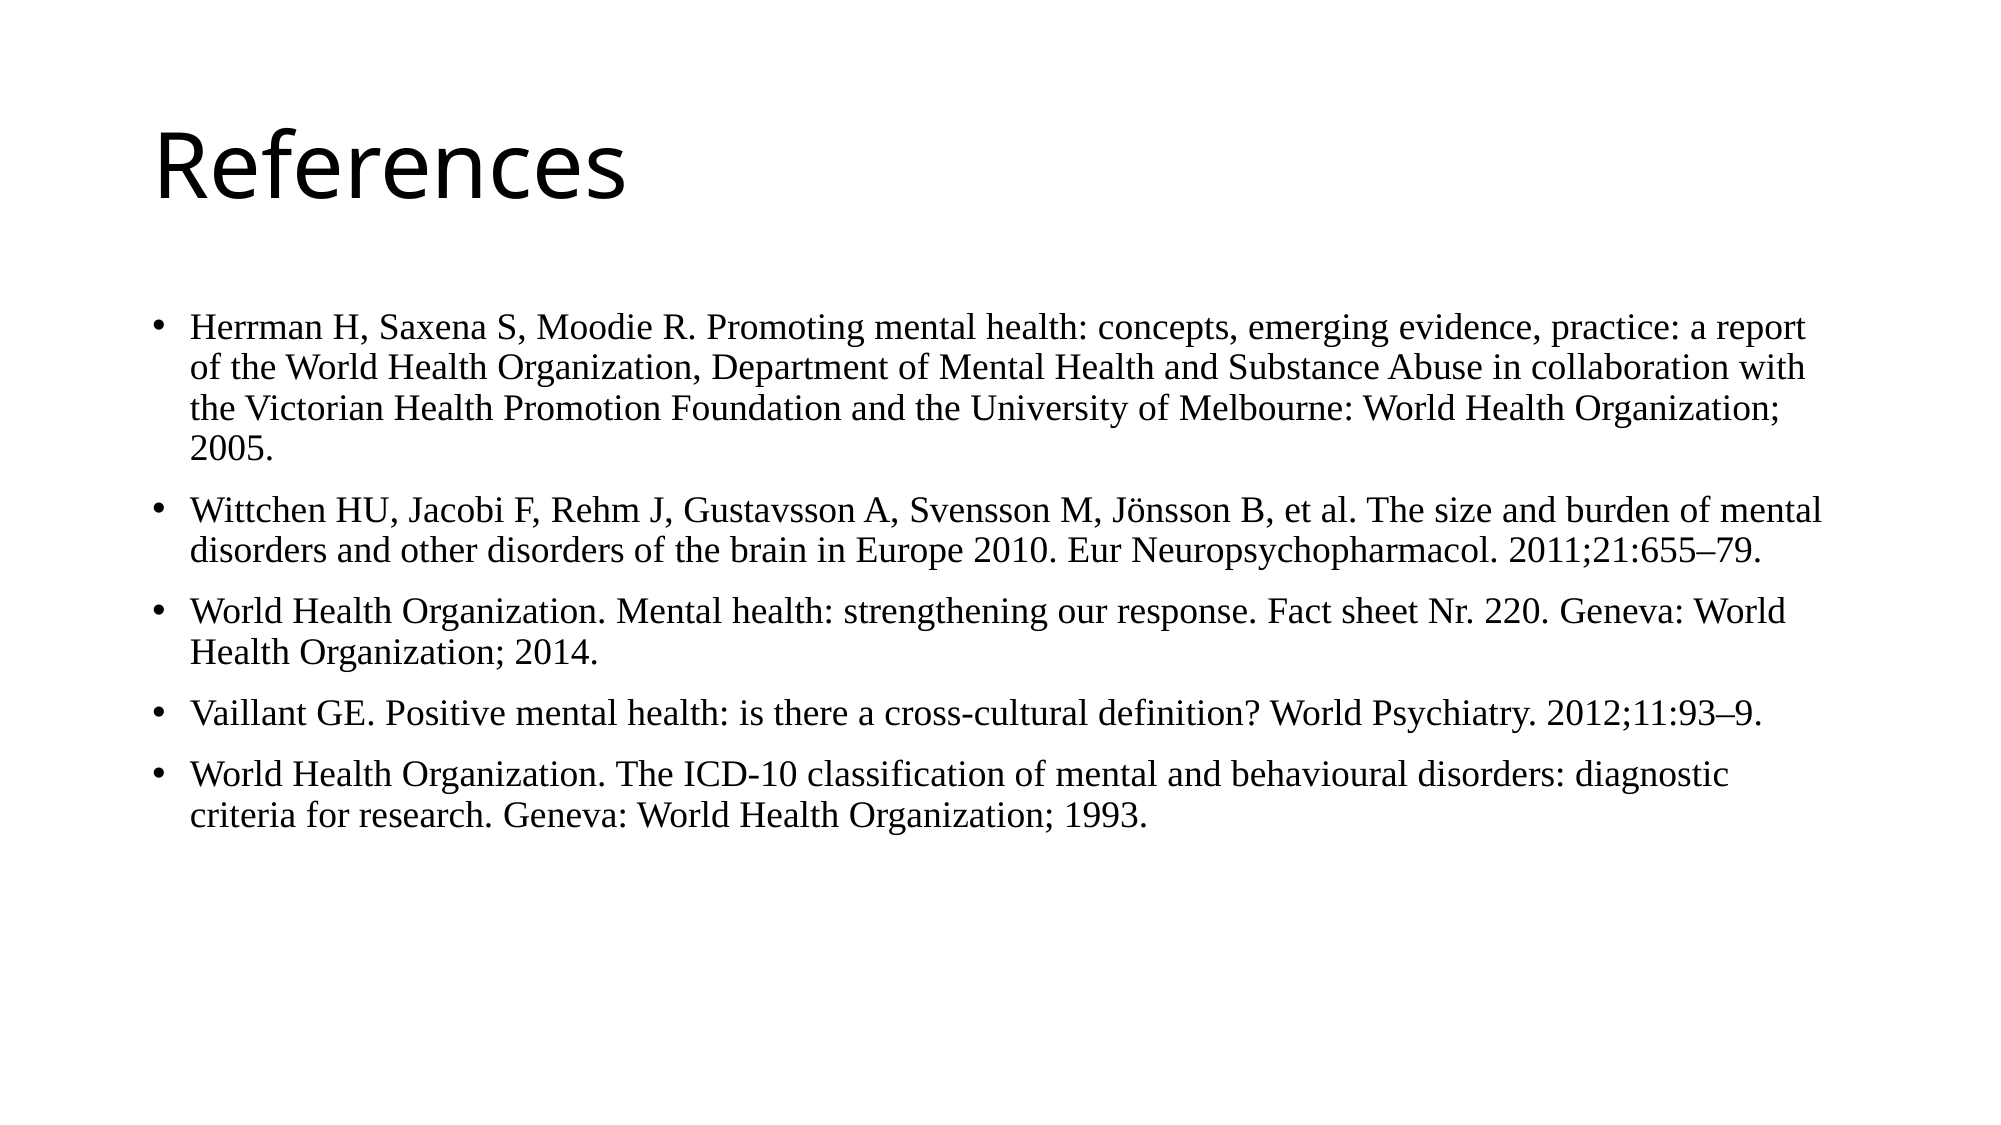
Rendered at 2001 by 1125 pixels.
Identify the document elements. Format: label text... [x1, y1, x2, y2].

title References [137, 59, 1863, 278]
list Herrman H, Saxena S, Moodie R. Promoting mental health: concepts, emerging evidence, practice: a report of the World Health Organization, Department of Mental Health and Substance Abuse in collaboration with the Victorian Health Promotion Foundation and the University of Melbourne: World Health Organization; 2005. Wittchen HU, Jacobi F, Rehm J, Gustavsson A, Svensson M, Jönsson B, et al. The size and burden of mental disorders and other disorders of the brain in Europe 2010. Eur Neuropsychopharmacol. 2011;21:655–79. World Health Organization. Mental health: strengthening our response. Fact sheet Nr. 220. Geneva: World Health Organization; 2014. Vaillant GE. Positive mental health: is there a cross-cultural definition? World Psychiatry. 2012;11:93–9. World Health Organization. The ICD-10 classification of mental and behavioural disorders: diagnostic criteria for research. Geneva: World Health Organization; 1993. [137, 299, 1863, 1014]
